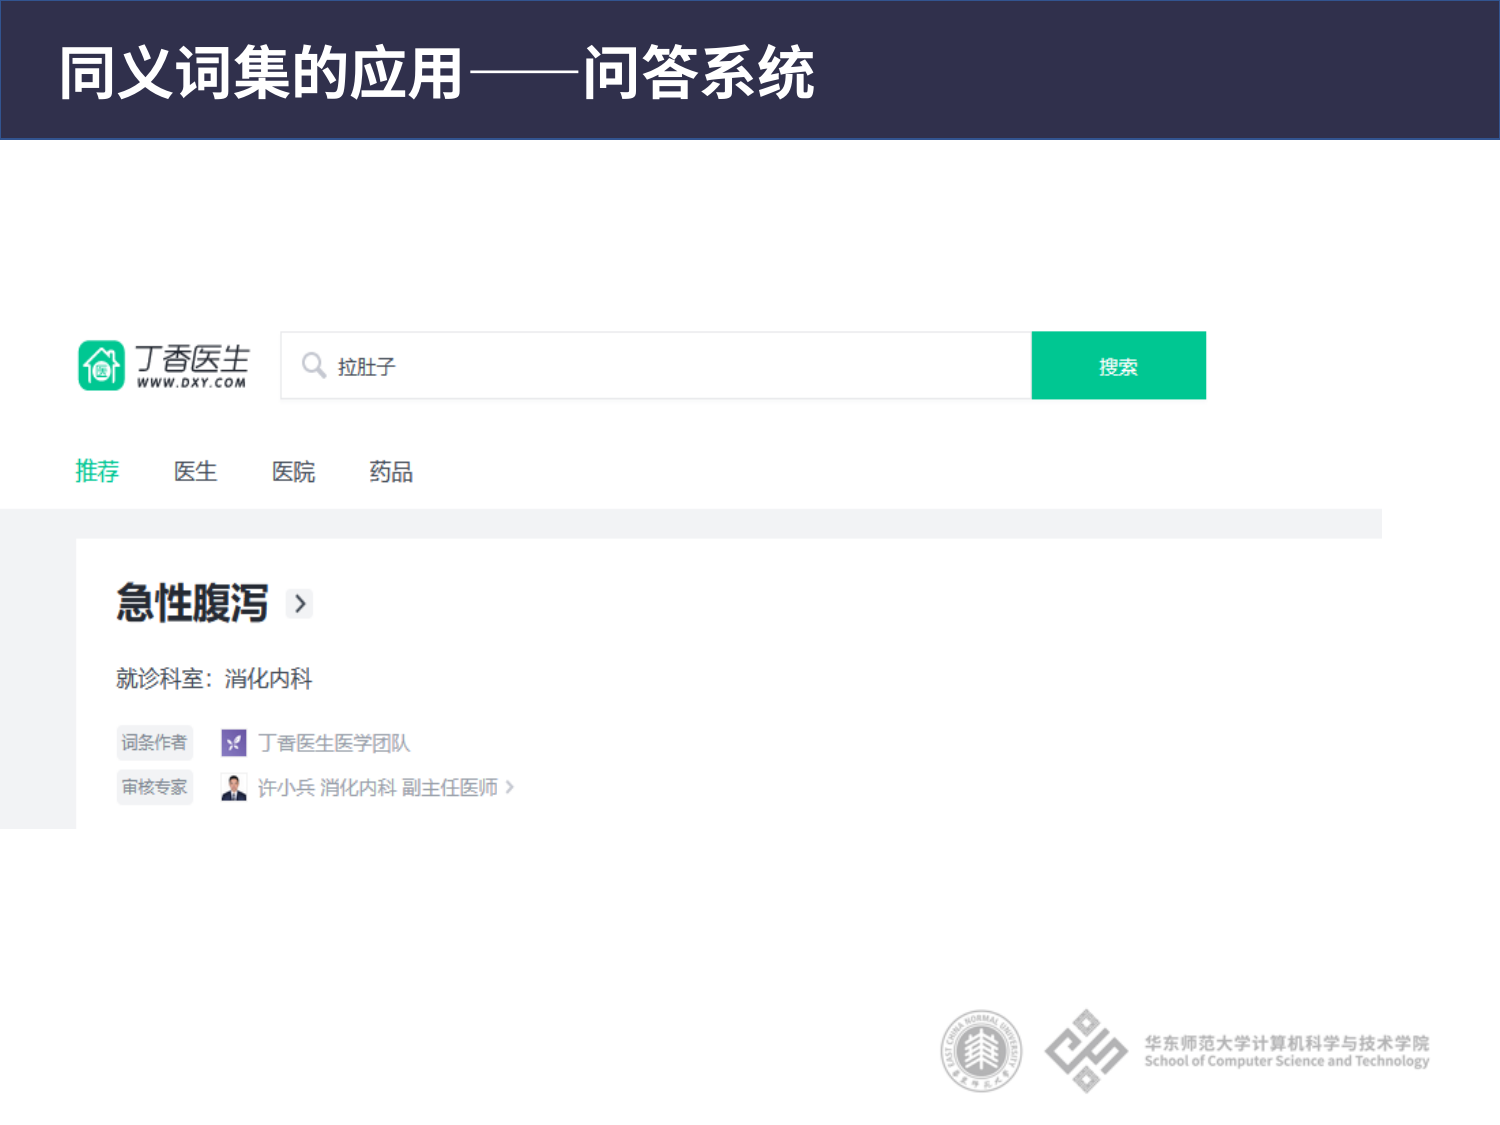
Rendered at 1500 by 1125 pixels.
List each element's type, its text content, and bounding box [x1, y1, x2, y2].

text_box 同义词集的应用——问答系统 [0, 28, 981, 114]
picture [0, 296, 1382, 829]
text_box [0, 0, 1500, 140]
picture [886, 960, 1467, 1113]
